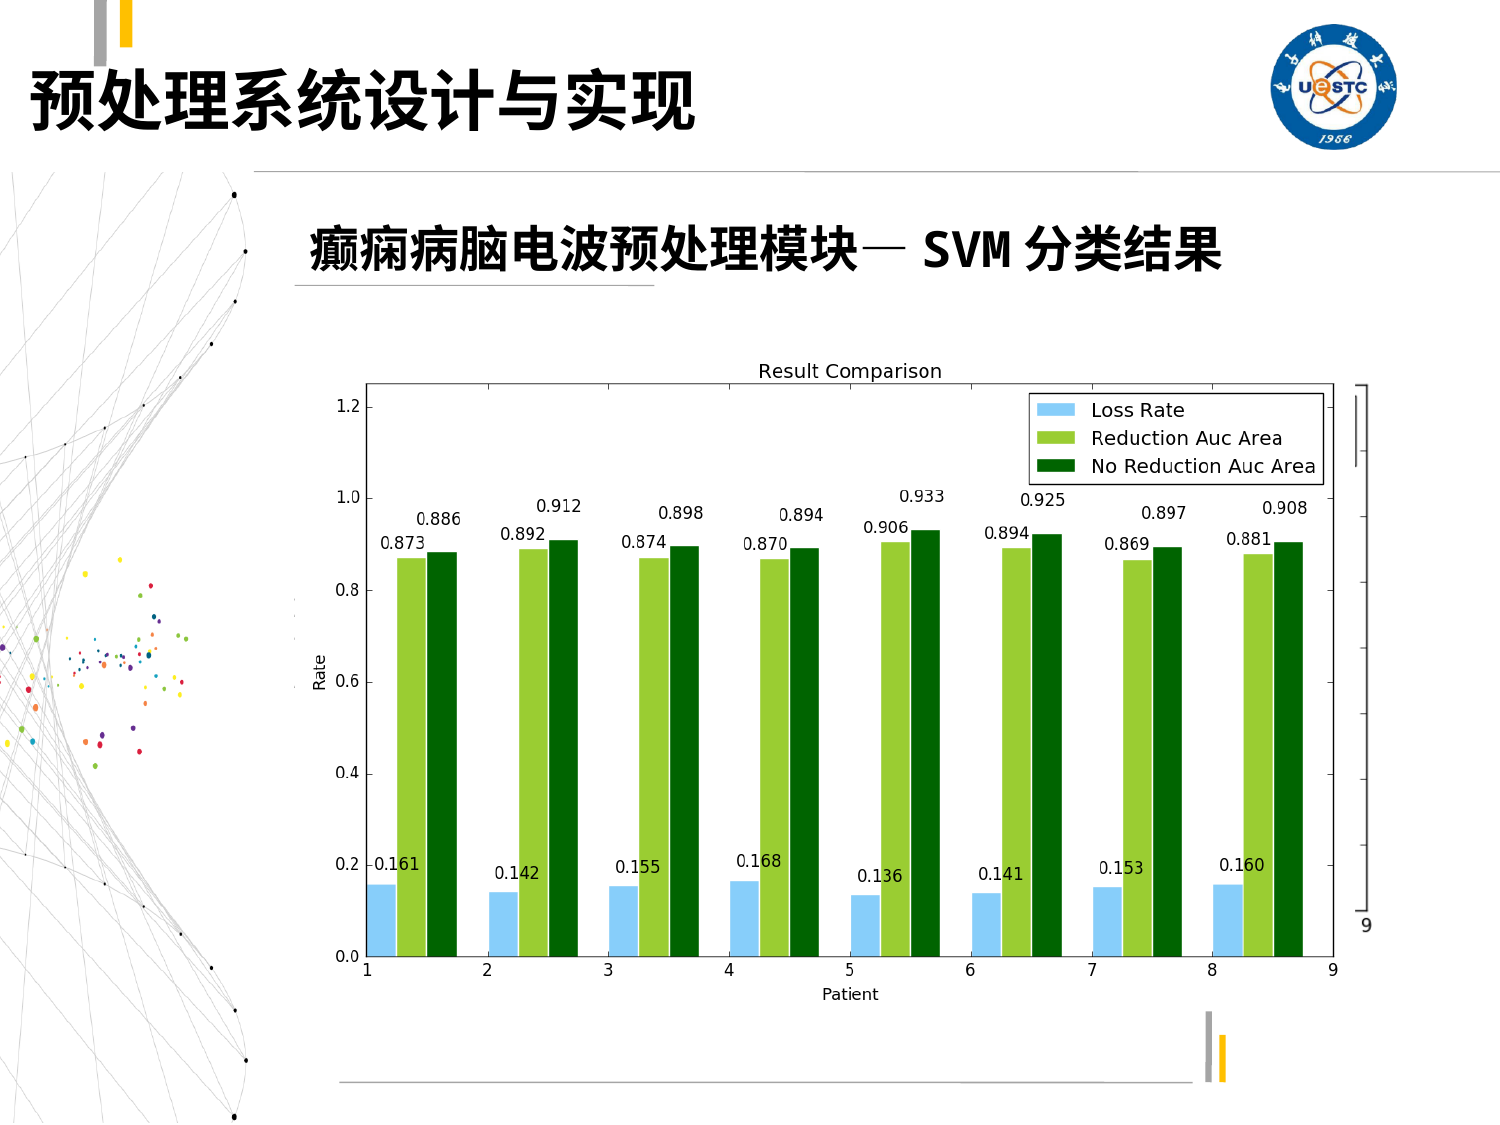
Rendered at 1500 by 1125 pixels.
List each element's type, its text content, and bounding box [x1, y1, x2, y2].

picture [1270, 24, 1397, 150]
title 预处理系统设计与实现 [14, 4, 916, 193]
picture [0, 172, 1426, 1123]
text_box 癫痫病脑电波预处理模块—SVM分类结果 [294, 192, 1267, 286]
